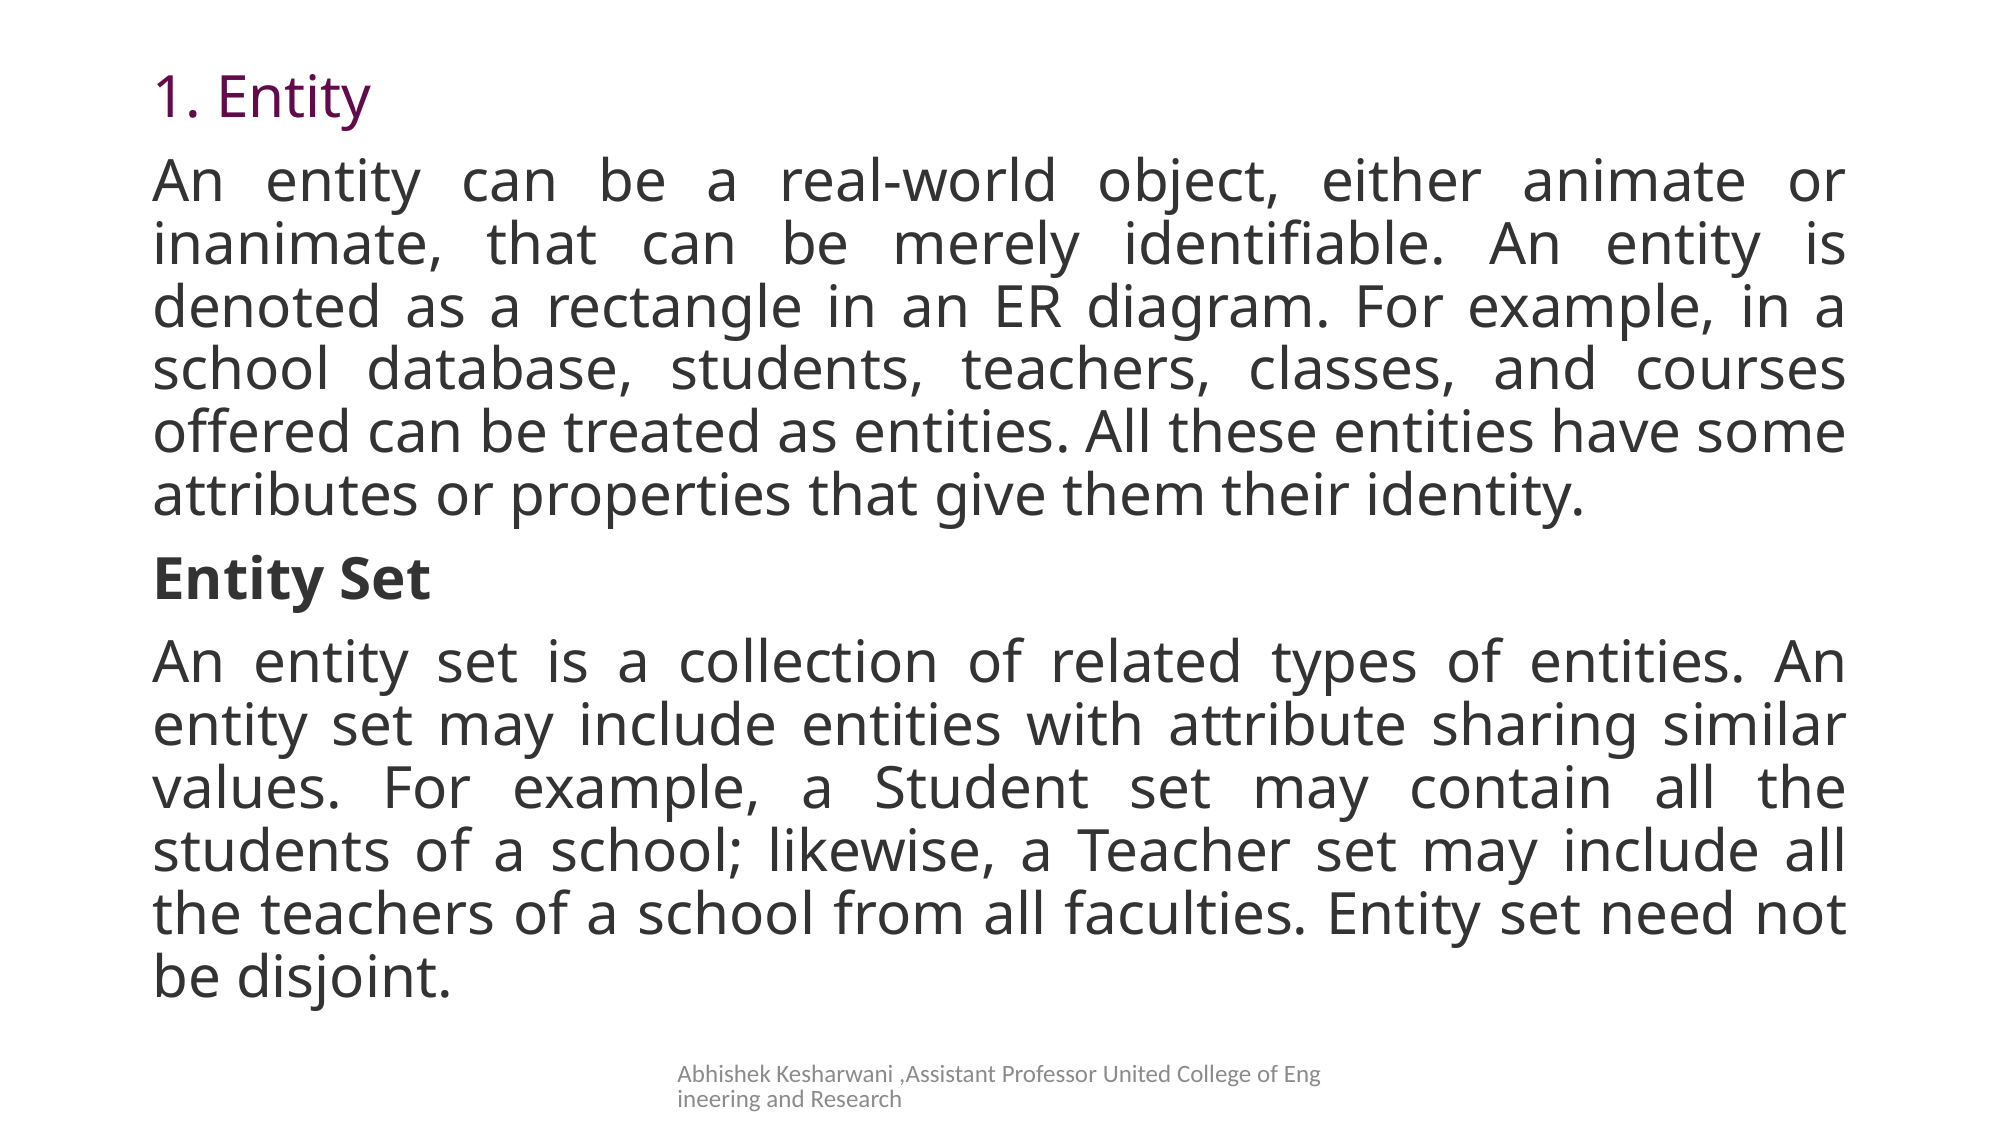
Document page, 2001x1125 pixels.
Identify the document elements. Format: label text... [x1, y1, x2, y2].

list 1. Entity An entity can be a real-world object, either animate or inanimate, that can be merely identifiable. An entity is denoted as a rectangle in an ER diagram. For example, in a school database, students, teachers, classes, and courses offered can be treated as entities. All these entities have some attributes or properties that give them their identity. Entity Set An entity set is a collection of related types of entities. An entity set may include entities with attribute sharing similar values. For example, a Student set may contain all the students of a school; likewise, a Teacher set may include all the teachers of a school from all faculties. Entity set need not be disjoint. [137, 59, 1863, 1081]
footer Abhishek Kesharwani ,Assistant Professor United College of Engineering and Research [662, 1042, 1338, 1103]
